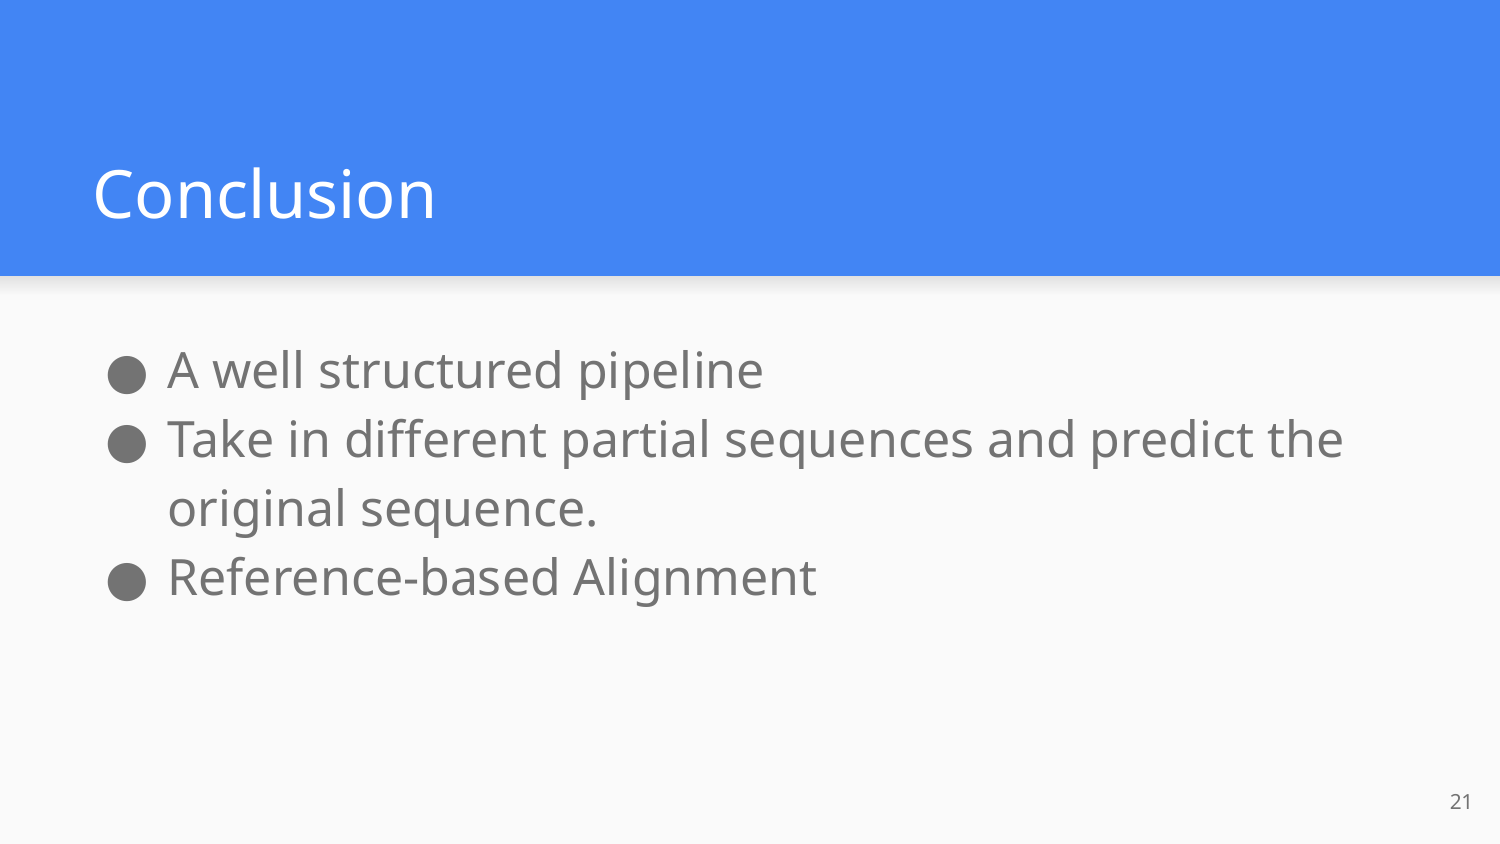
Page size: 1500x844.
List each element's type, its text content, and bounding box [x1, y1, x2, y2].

slide_number ‹#› [1398, 770, 1489, 835]
title Conclusion [77, 121, 1427, 248]
list A well structured pipeline Take in different partial sequences and predict the original sequence. Reference-based Alignment [77, 314, 1427, 760]
